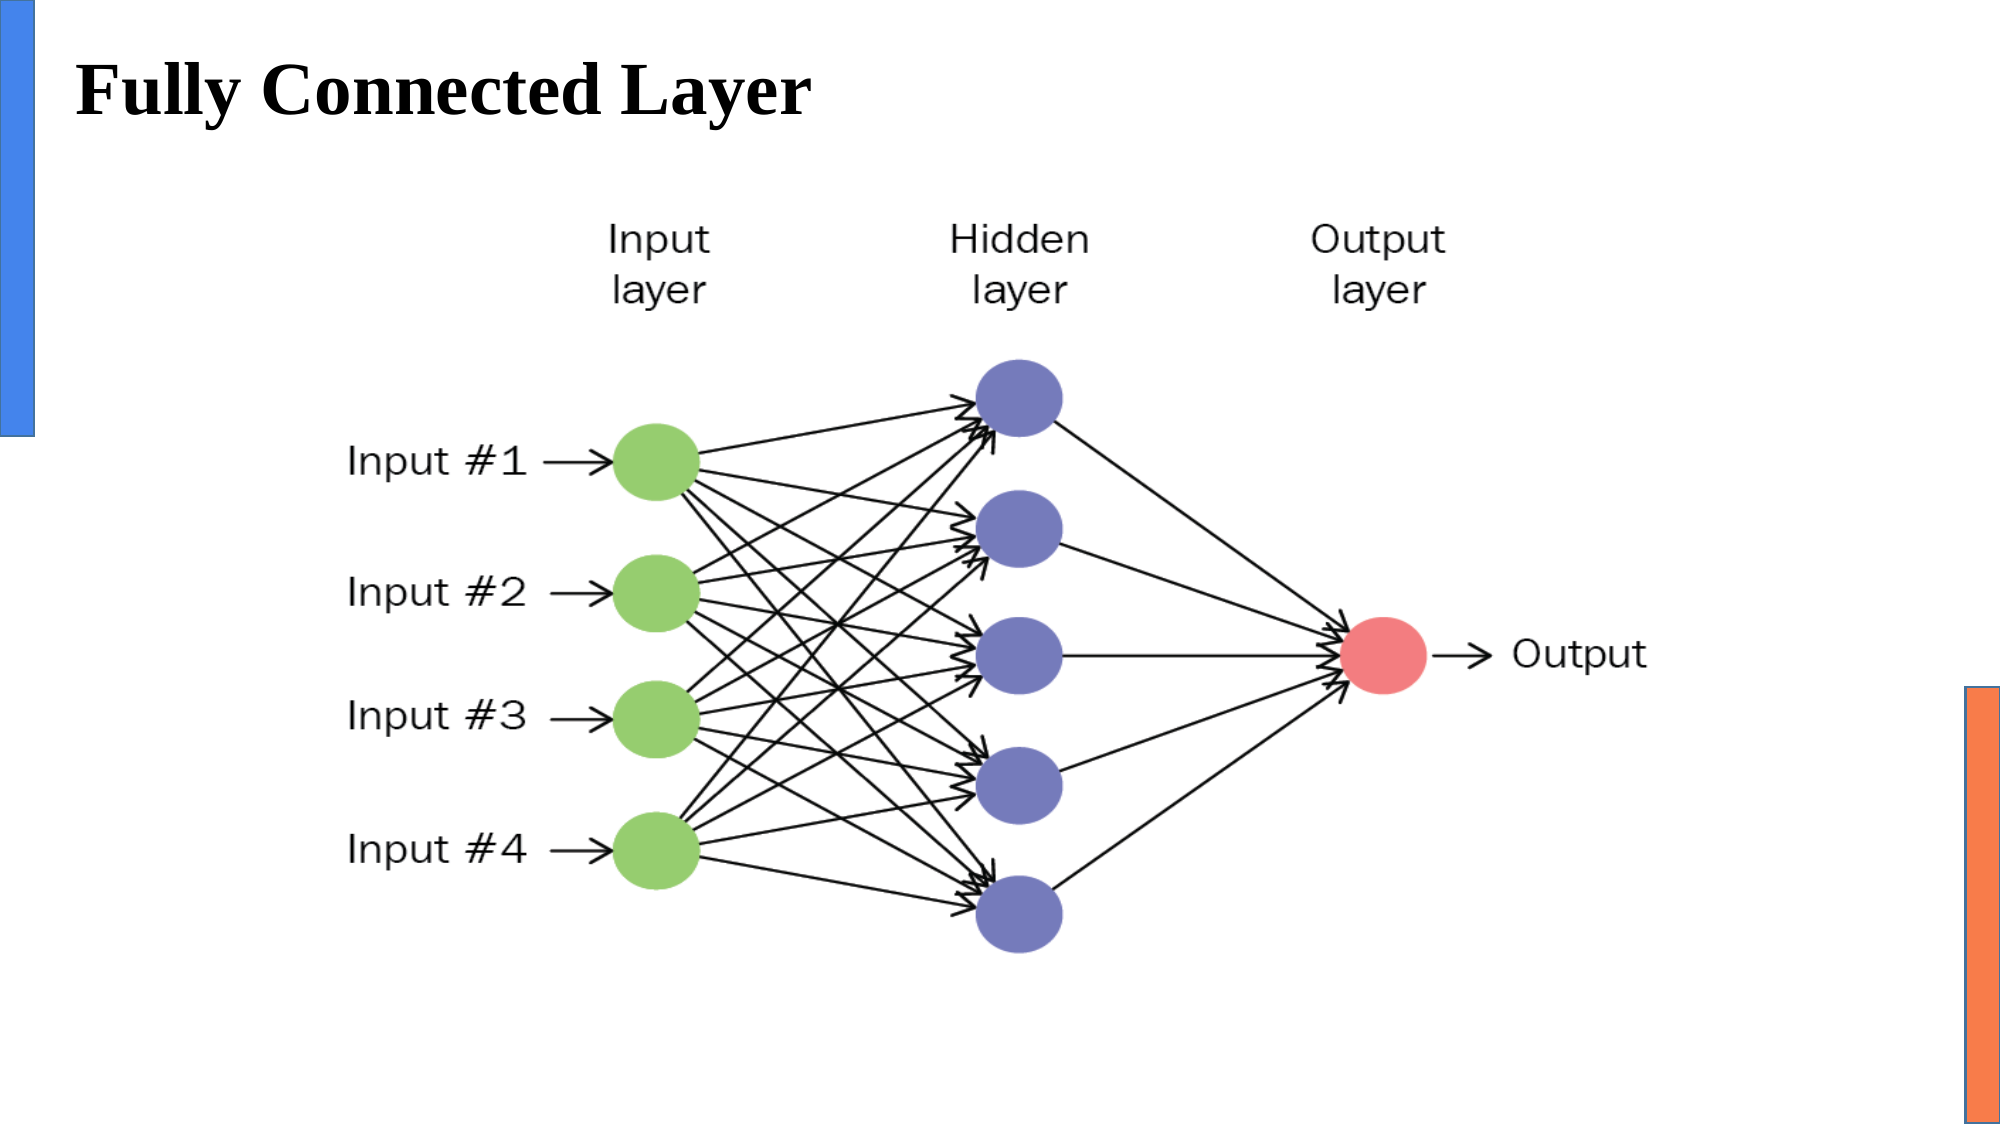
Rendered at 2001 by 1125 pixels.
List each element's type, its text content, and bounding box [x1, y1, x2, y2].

text_box [0, 0, 35, 437]
text_box [1964, 686, 2000, 1124]
title Fully Connected Layer [60, 37, 862, 139]
picture [314, 195, 1679, 984]
